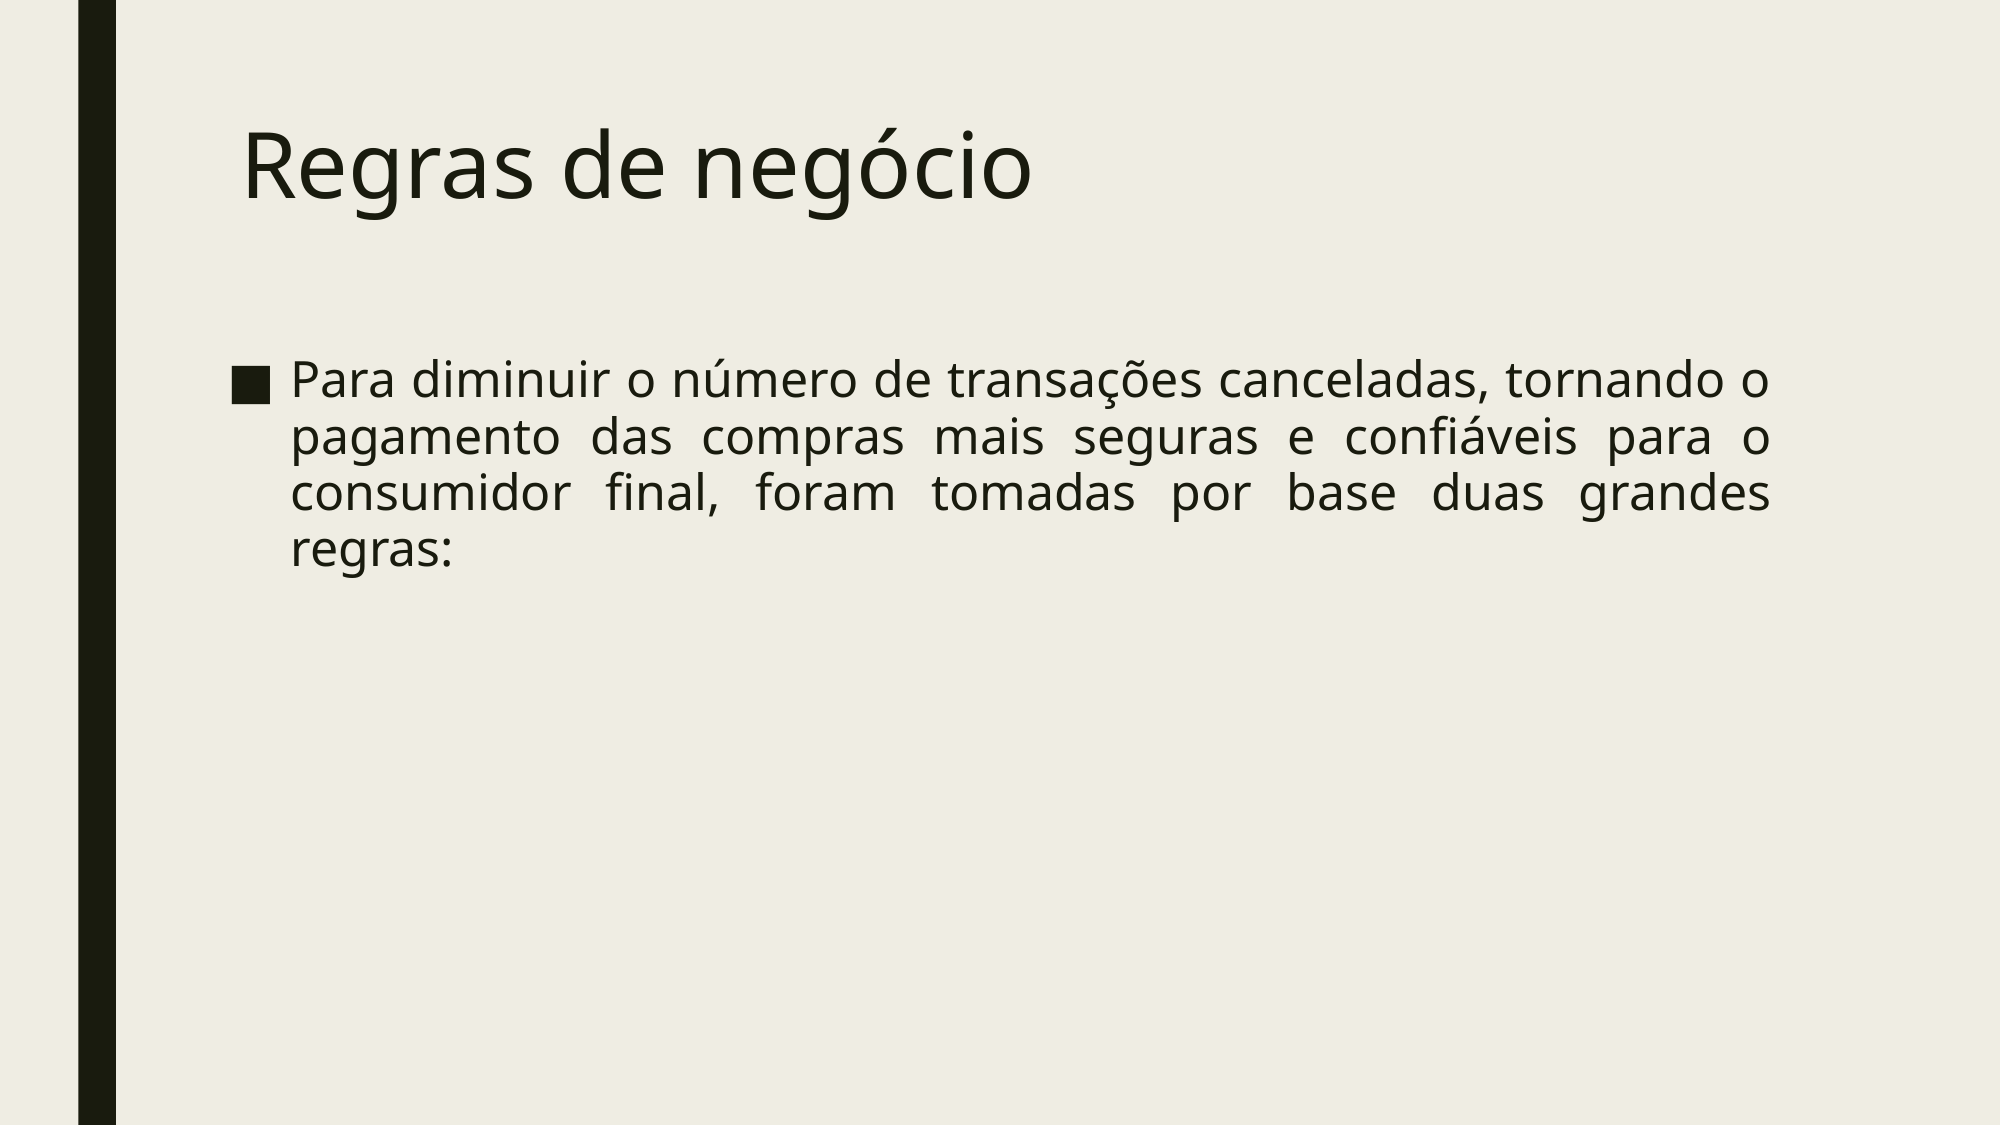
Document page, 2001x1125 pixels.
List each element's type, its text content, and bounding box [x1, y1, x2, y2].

list Para diminuir o número de transações canceladas, tornando o pagamento das compras mais seguras e confiáveis para o consumidor final, foram tomadas por base duas grandes regras: [212, 345, 1788, 933]
title Regras de negócio [225, 112, 1800, 357]
